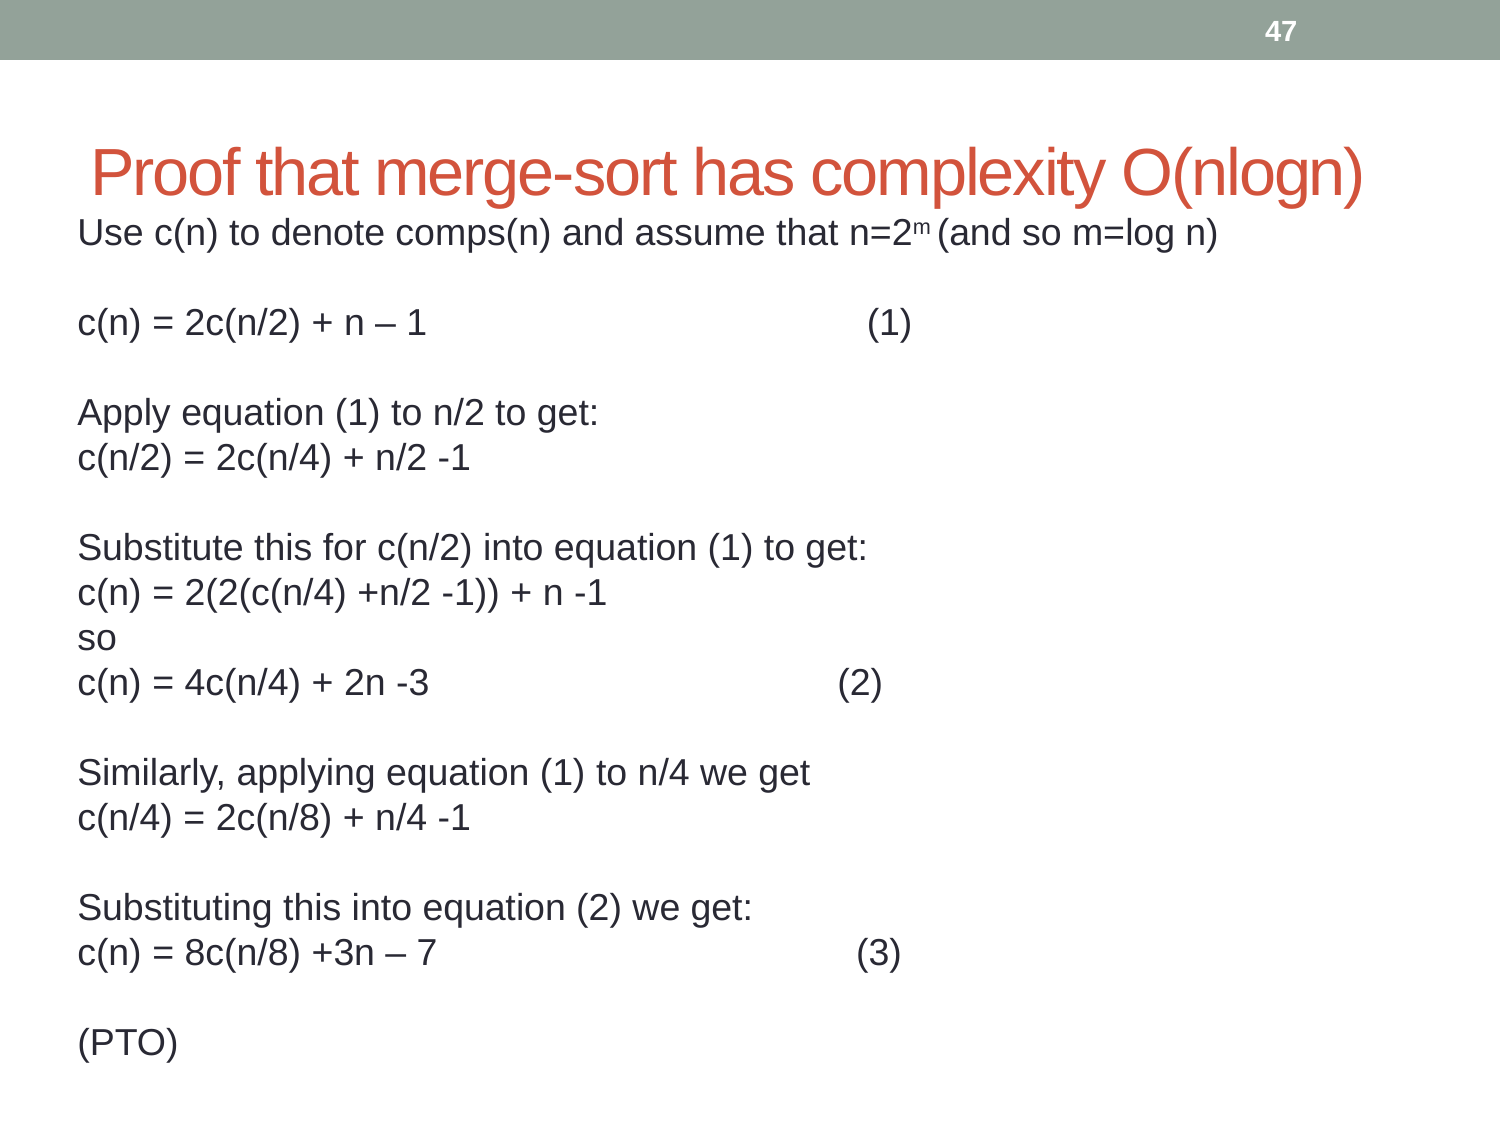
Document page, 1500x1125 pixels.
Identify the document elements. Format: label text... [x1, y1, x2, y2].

title Proof that merge-sort has complexity O(nlogn) [75, 87, 1425, 250]
text_box Use c(n) to denote comps(n) and assume that n=2m (and so m=log n) c(n) = 2c(n/2) + n – 1 (1) Apply equation (1) to n/2 to get: c(n/2) = 2c(n/4) + n/2 -1 Substitute this for c(n/2) into equation (1) to get: c(n) = 2(2(c(n/4) +n/2 -1)) + n -1 so c(n) = 4c(n/4) + 2n -3 (2) Similarly, applying equation (1) to n/4 we get c(n/4) = 2c(n/8) + n/4 -1 Substituting this into equation (2) we get: c(n) = 8c(n/8) +3n – 7 (3) (PTO) [62, 201, 1375, 1116]
slide_number 47 [1250, 3, 1425, 57]
